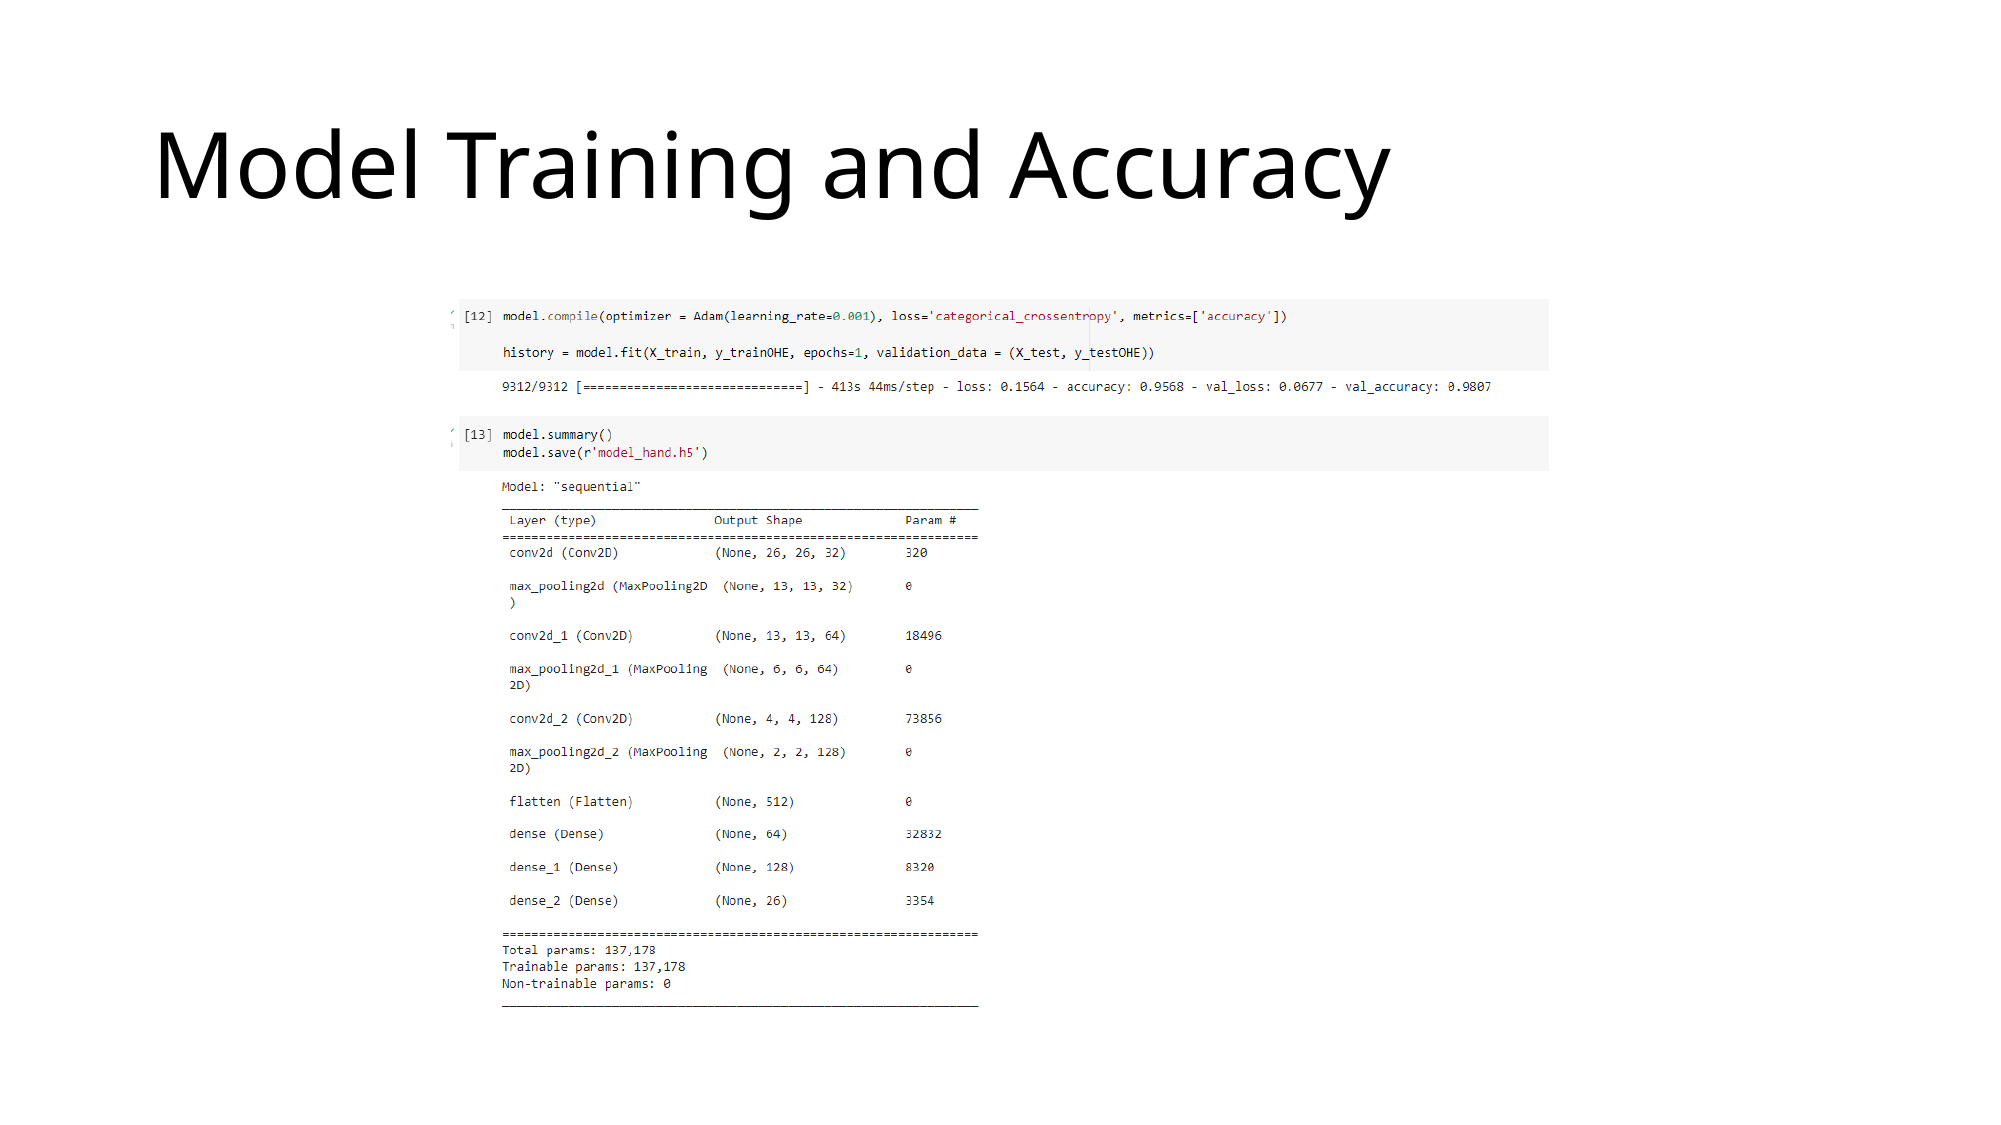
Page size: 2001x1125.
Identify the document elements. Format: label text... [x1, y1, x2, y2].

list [451, 299, 1549, 1014]
title Model Training and Accuracy [137, 59, 1863, 278]
